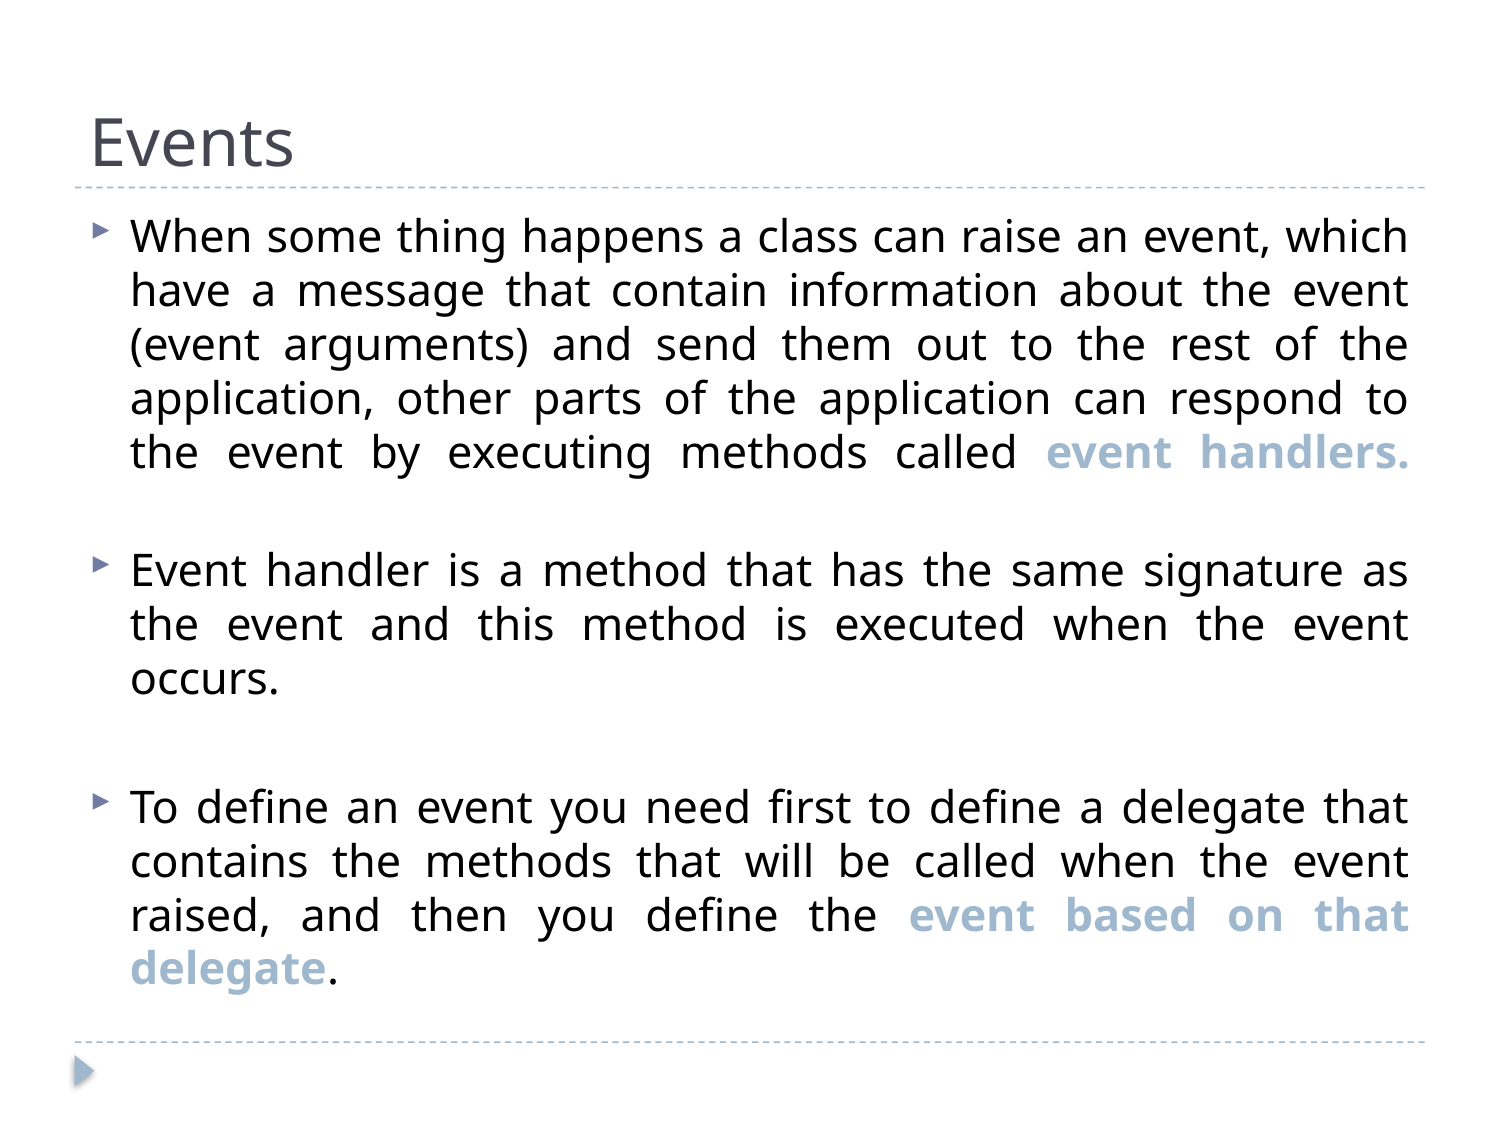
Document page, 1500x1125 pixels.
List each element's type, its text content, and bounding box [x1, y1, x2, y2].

list When some thing happens a class can raise an event, which have a message that contain information about the event (event arguments) and send them out to the rest of the application, other parts of the application can respond to the event by executing methods called event handlers. Event handler is a method that has the same signature as the event and this method is executed when the event occurs. To define an event you need first to define a delegate that contains the methods that will be called when the event raised, and then you define the event based on that delegate. [75, 200, 1425, 1010]
title Events [75, 24, 1425, 188]
